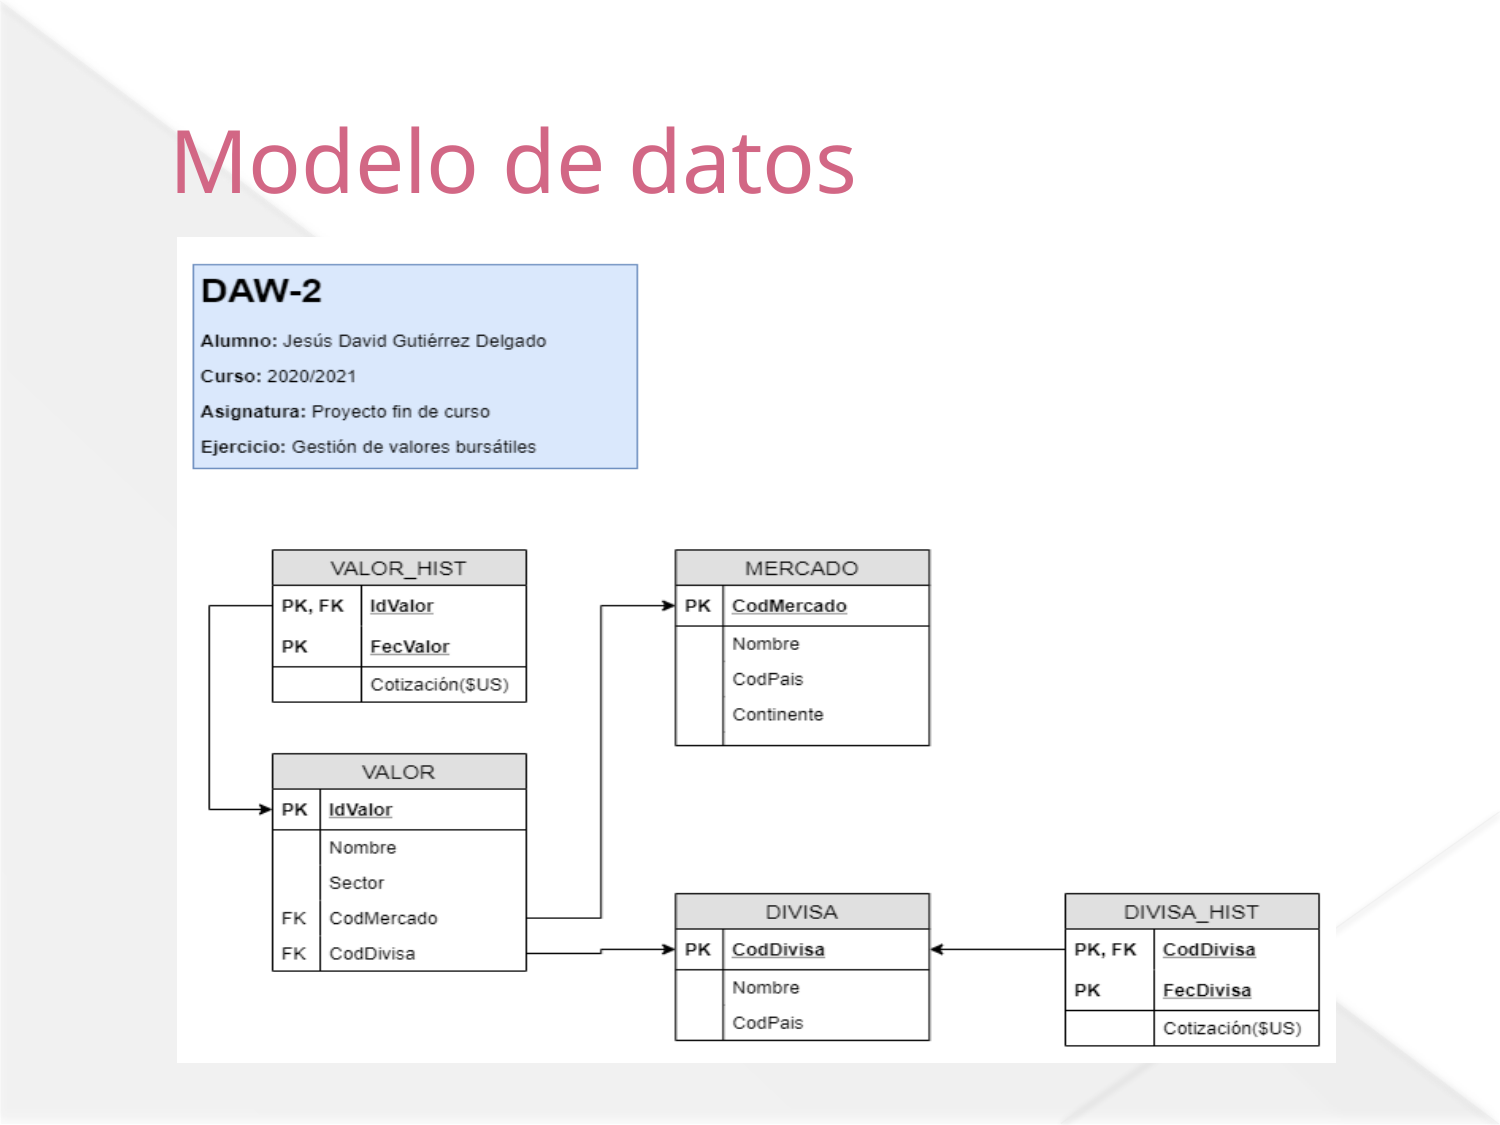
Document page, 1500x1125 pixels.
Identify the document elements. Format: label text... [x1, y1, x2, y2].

text_box Modelo de datos [75, 43, 1425, 274]
picture [176, 237, 1337, 1064]
